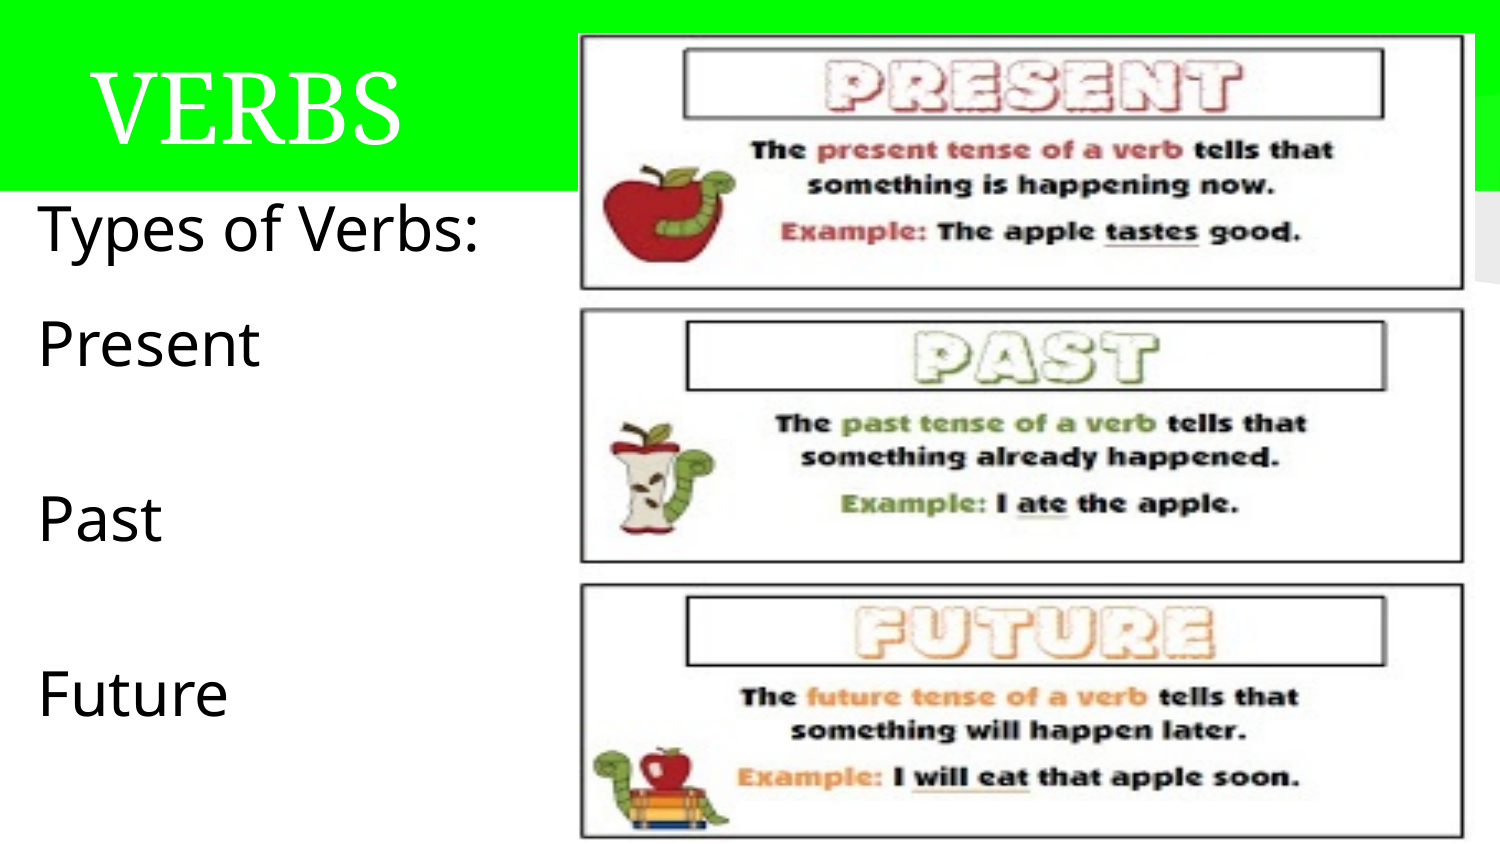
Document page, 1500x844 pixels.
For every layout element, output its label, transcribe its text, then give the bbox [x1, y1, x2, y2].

title VERBS [75, 33, 576, 174]
picture [577, 33, 1475, 842]
list Types of Verbs: Present Past Future [22, 174, 572, 834]
